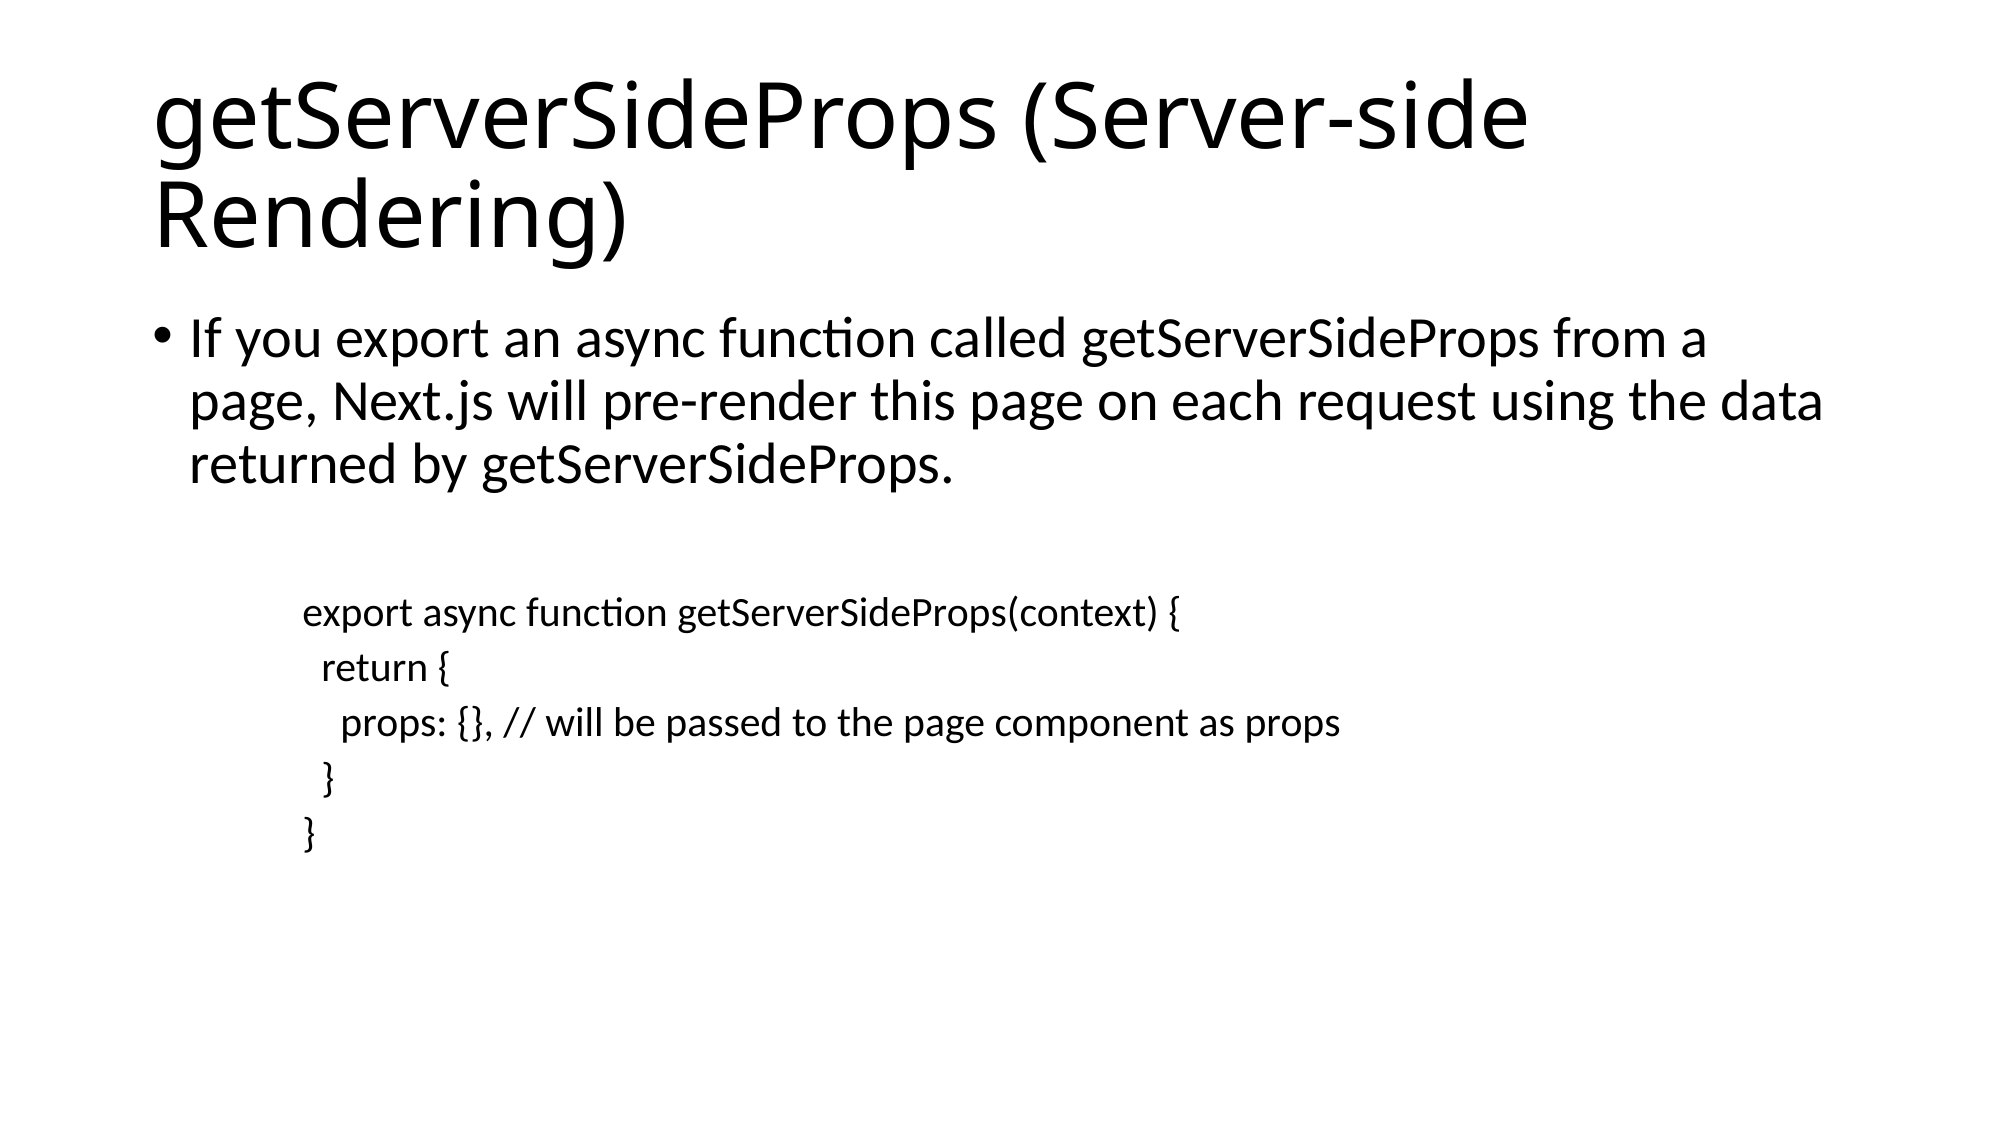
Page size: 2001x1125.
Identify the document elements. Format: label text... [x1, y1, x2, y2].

title getServerSideProps (Server-side Rendering) [137, 59, 1863, 278]
list If you export an async function called getServerSideProps from a page, Next.js will pre-render this page on each request using the data returned by getServerSideProps. export async function getServerSideProps(context) { return { props: {}, // will be passed to the page component as props } } [137, 299, 1863, 1014]
